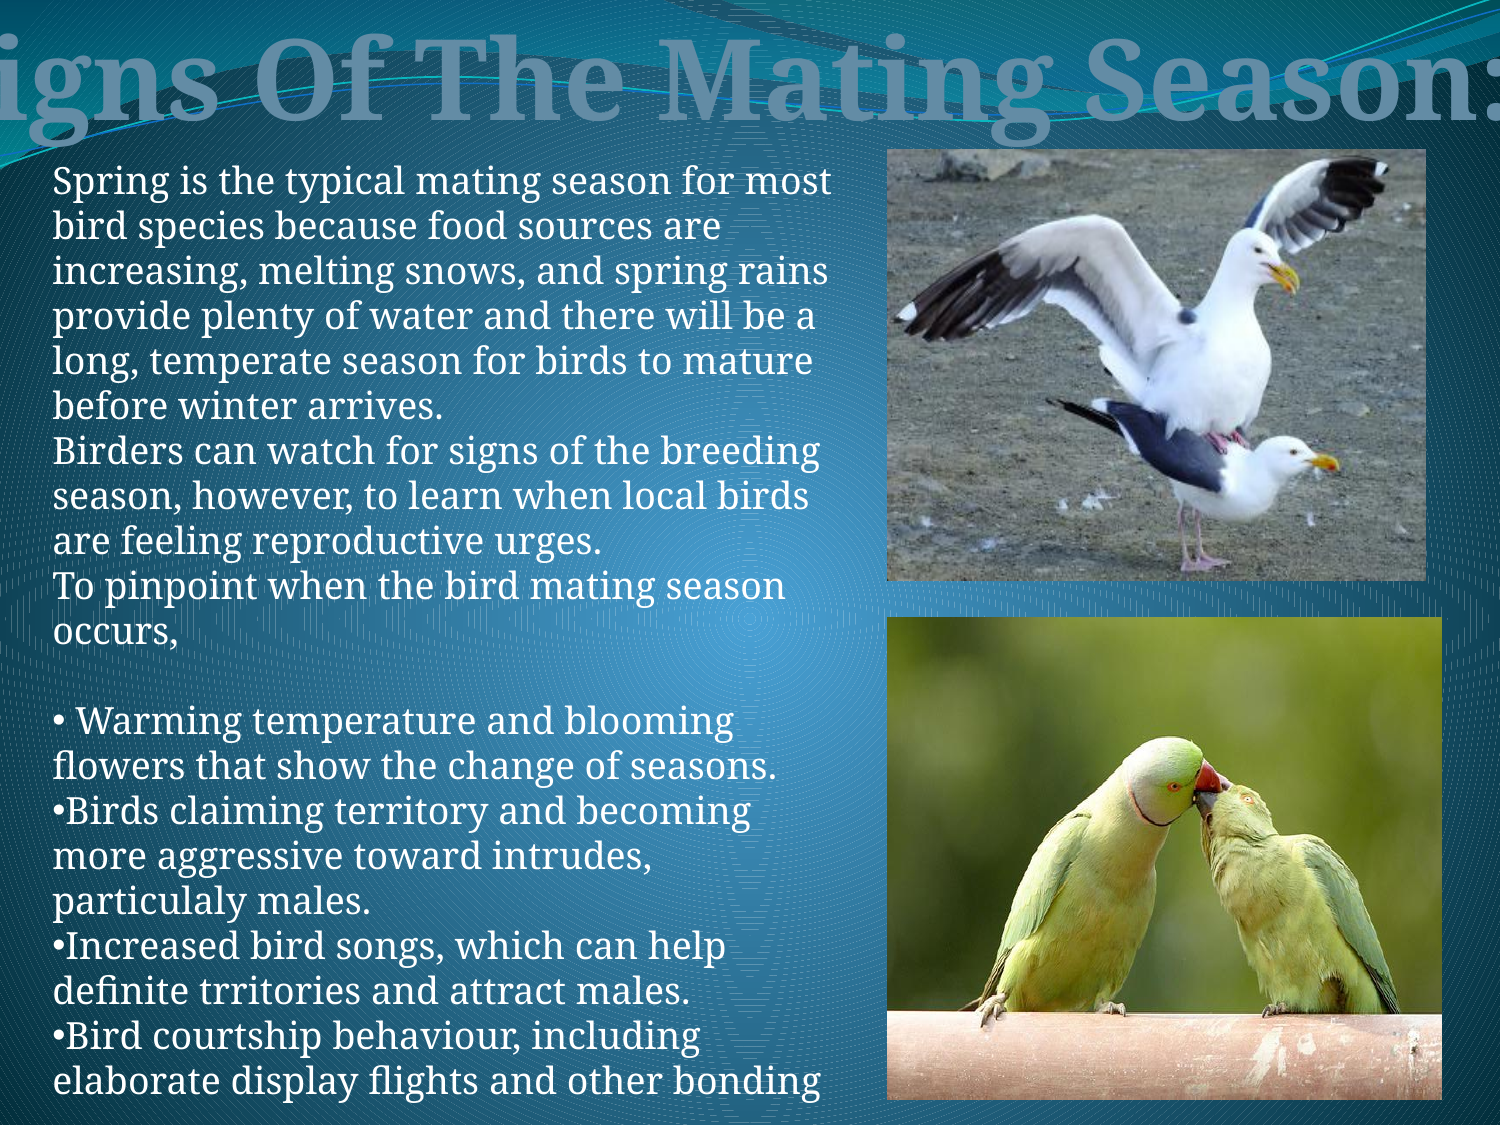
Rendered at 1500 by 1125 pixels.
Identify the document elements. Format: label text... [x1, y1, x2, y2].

picture [887, 149, 1427, 581]
picture [887, 617, 1442, 1101]
text_box Signs Of The Mating Season:- [0, 0, 1500, 150]
text_box Spring is the typical mating season for most bird species because food sources are increasing, melting snows, and spring rains provide plenty of water and there will be a long, temperate season for birds to mature before winter arrives. Birders can watch for signs of the breeding season, however, to learn when local birds are feeling reproductive urges. To pinpoint when the bird mating season occurs, Warming temperature and blooming flowers that show the change of seasons. Birds claiming territory and becoming more aggressive toward intrudes, particulaly males. Increased bird songs, which can help definite trritories and attract males. Bird courtship behaviour, including elaborate display flights and other bonding [37, 149, 863, 1110]
